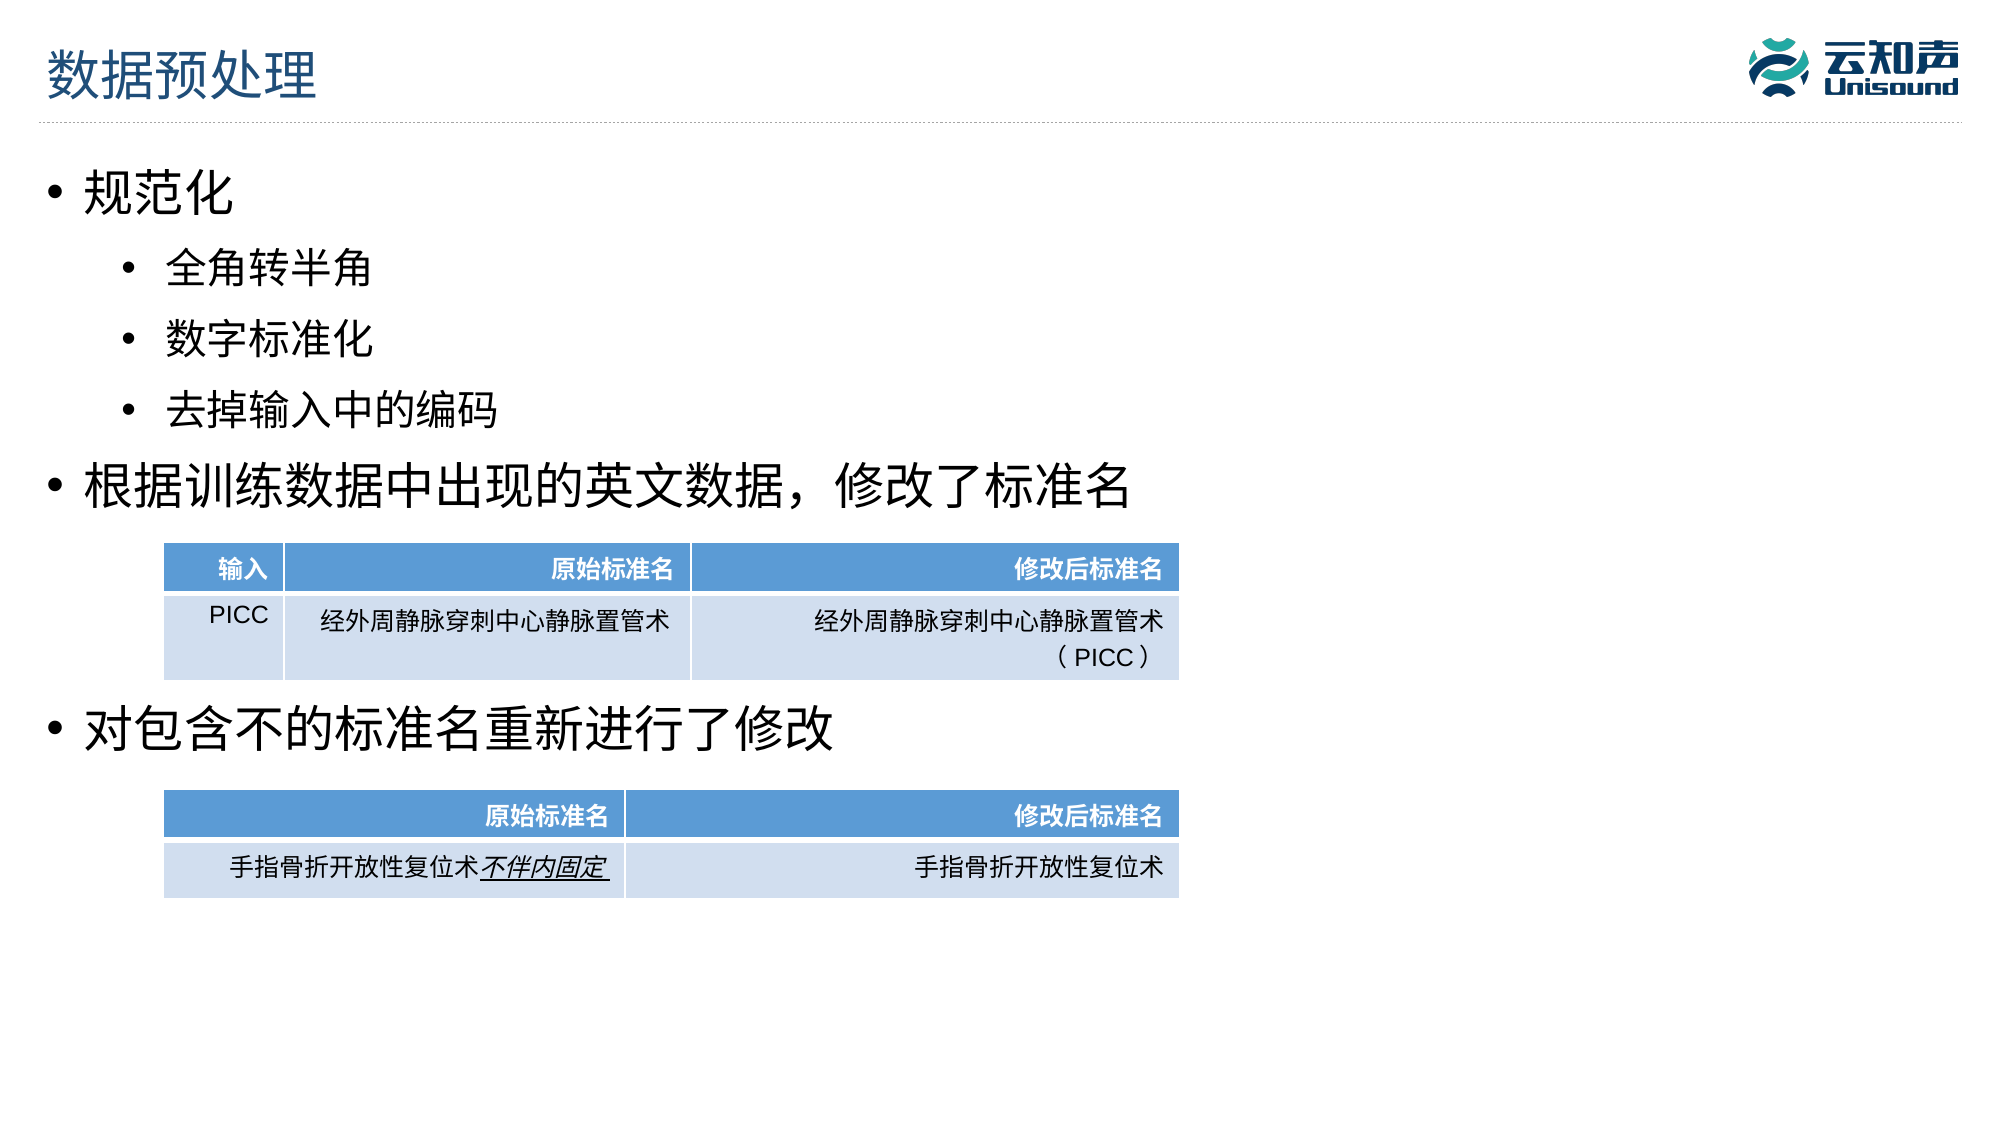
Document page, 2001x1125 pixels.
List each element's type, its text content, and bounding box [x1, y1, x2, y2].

table_cell 经外周静脉穿刺中心静脉置管术 [285, 596, 690, 680]
list 规范化 全角转半角 数字标准化 去掉输入中的编码 根据训练数据中出现的英文数据，修改了标准名 对包含不的标准名重新进行了修改 [38, 153, 1940, 1032]
table_cell 手指骨折开放性复位术不伴内固定 [164, 843, 624, 898]
table_cell PICC [164, 596, 283, 680]
table_cell 手指骨折开放性复位术 [626, 843, 1179, 898]
table_header 修改后标准名 [692, 543, 1179, 591]
table_header 输入 [164, 543, 283, 591]
table_header 修改后标准名 [626, 790, 1179, 837]
table_header 原始标准名 [285, 543, 690, 591]
table_cell 经外周静脉穿刺中心静脉置管术（PICC） [692, 596, 1179, 680]
title 数据预处理 [38, 32, 1765, 124]
table_header 原始标准名 [164, 790, 624, 837]
picture [1765, 38, 1958, 97]
